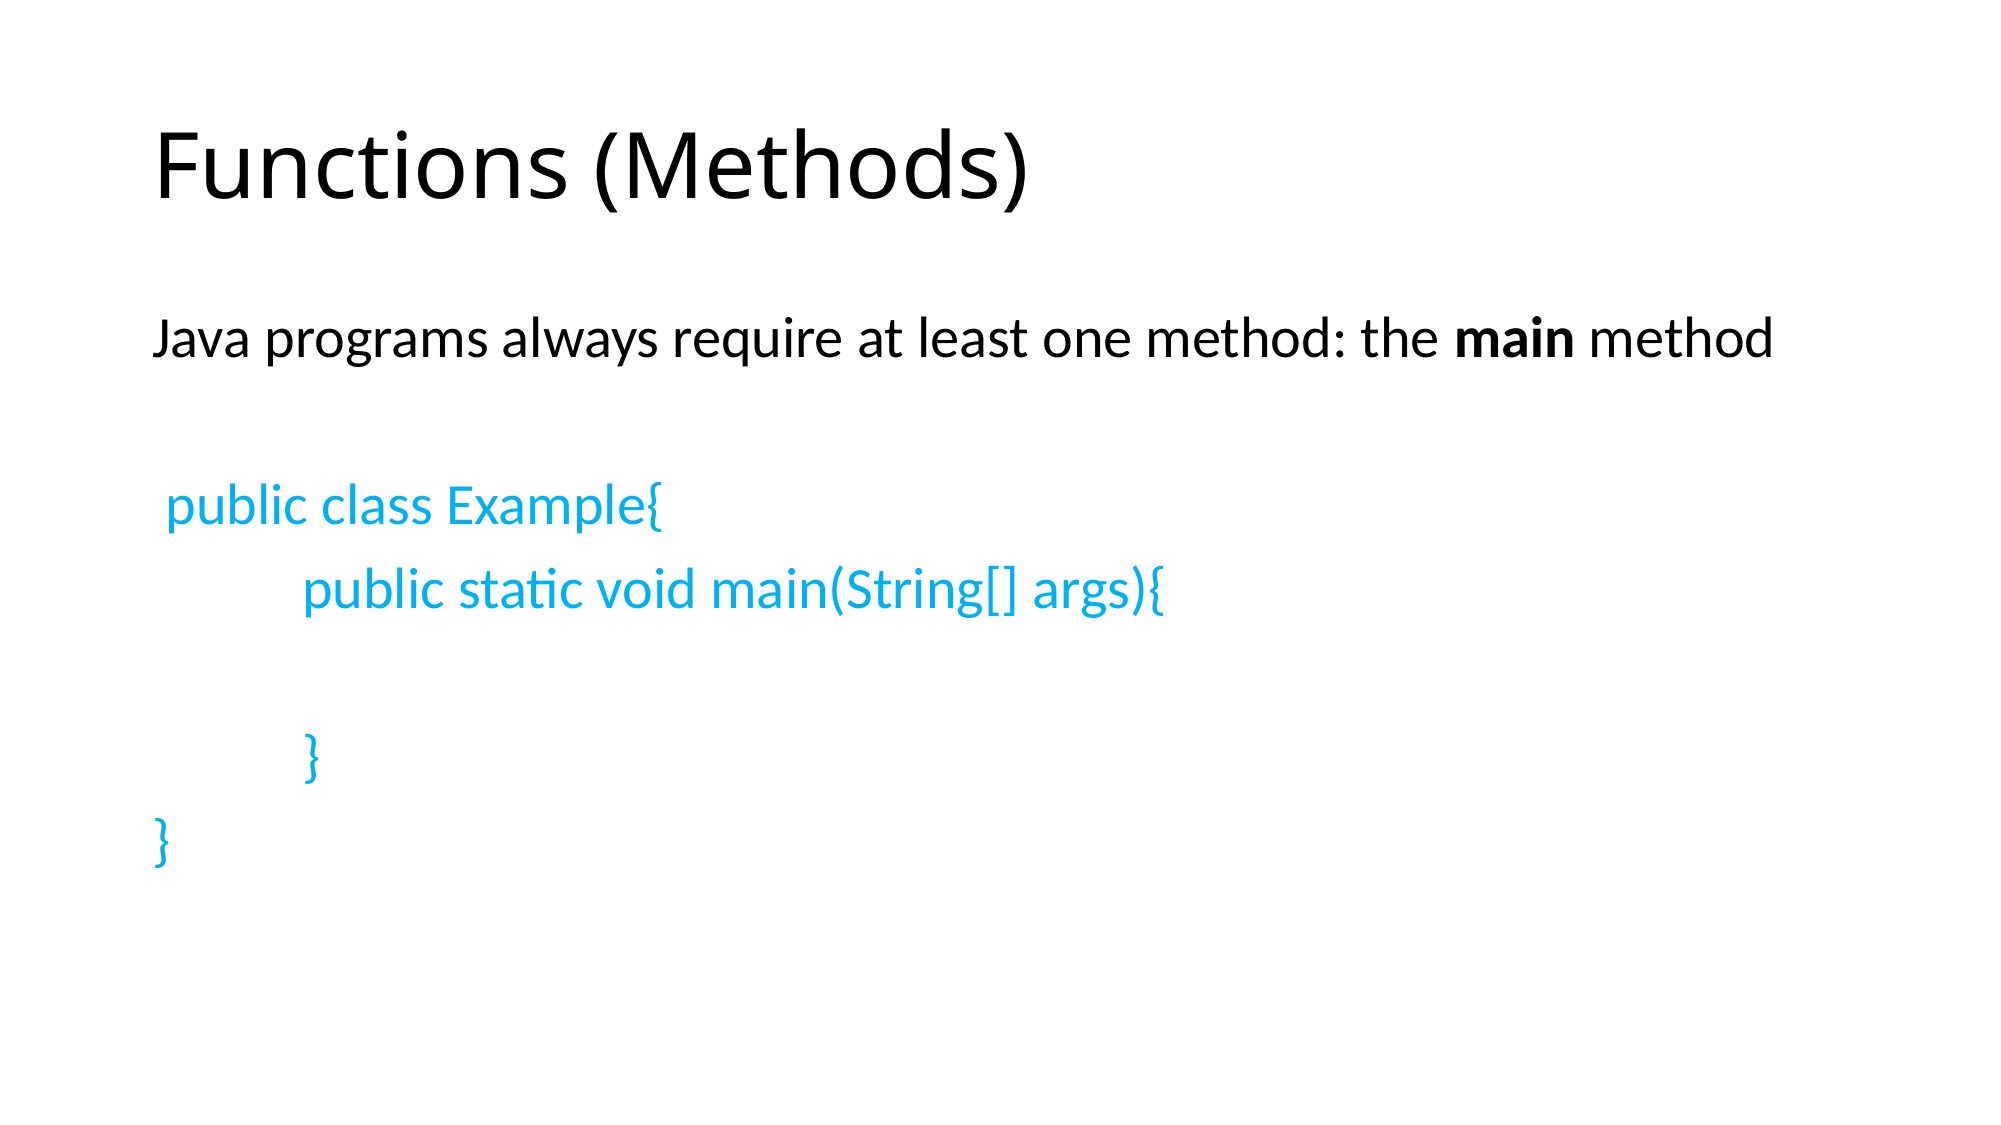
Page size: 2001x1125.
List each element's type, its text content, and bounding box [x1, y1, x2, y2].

title Functions (Methods) [137, 59, 1863, 278]
list Java programs always require at least one method: the main method public class Example{ public static void main(String[] args){ } } [137, 299, 1863, 1014]
